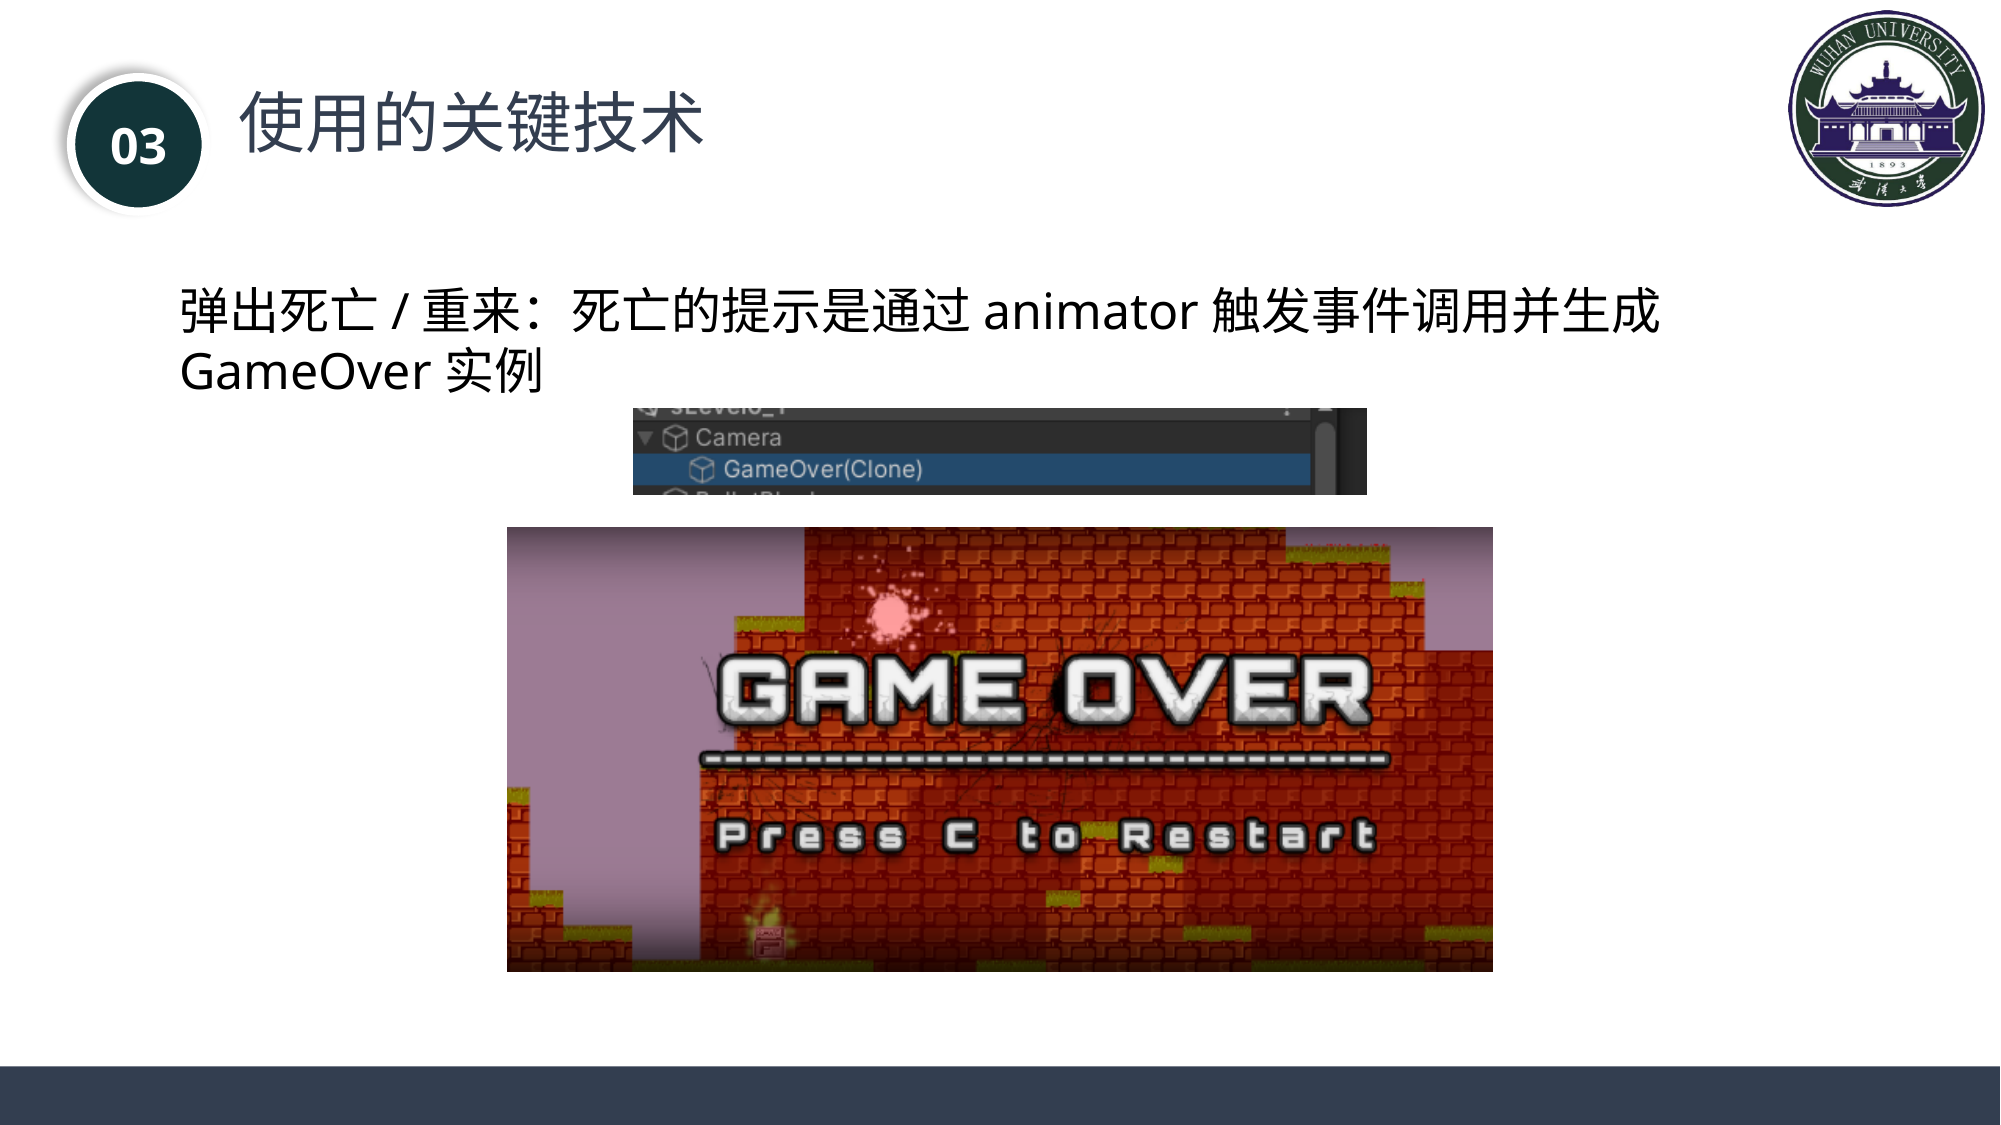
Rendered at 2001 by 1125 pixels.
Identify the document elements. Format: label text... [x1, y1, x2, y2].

text_box 使用的关键技术 [224, 72, 1137, 168]
text_box [0, 1065, 2000, 1125]
text_box 03 [70, 76, 207, 213]
picture [633, 408, 1367, 495]
text_box 弹出死亡/重来：死亡的提示是通过animator触发事件调用并生成GameOver实例 [164, 272, 1836, 407]
picture [507, 527, 1493, 972]
picture [1788, 10, 1985, 207]
